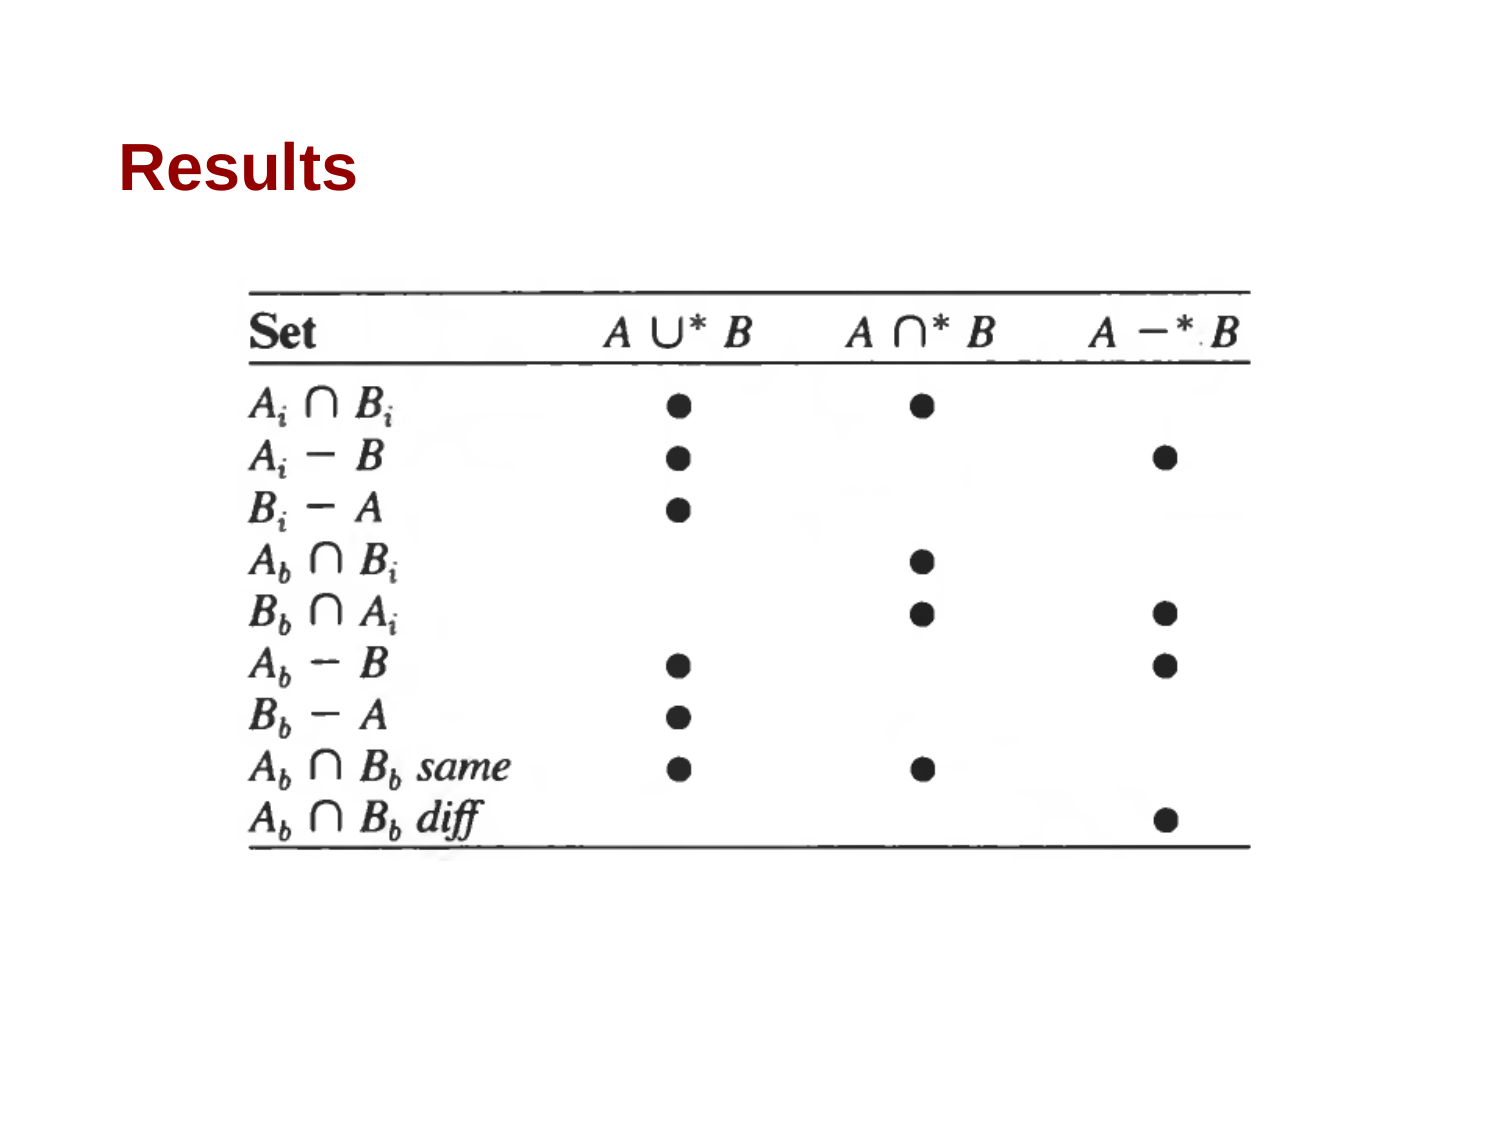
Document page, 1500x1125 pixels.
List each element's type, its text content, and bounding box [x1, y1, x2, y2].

title Results [103, 59, 1397, 278]
picture [235, 277, 1265, 861]
